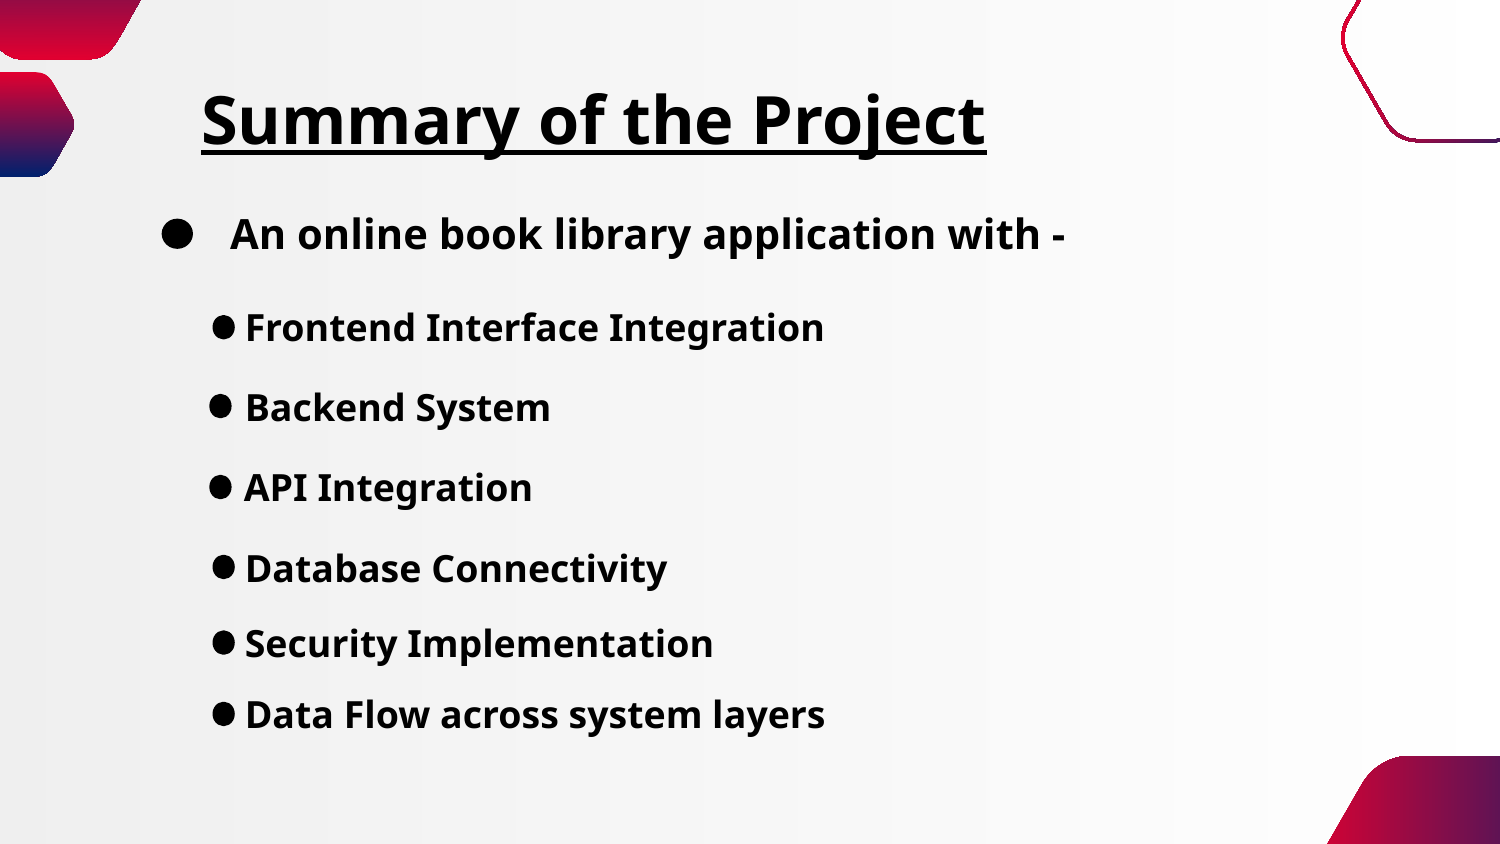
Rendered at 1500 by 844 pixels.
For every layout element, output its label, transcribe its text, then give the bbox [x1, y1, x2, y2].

text_box [212, 701, 235, 727]
text_box Data Flow across system layers [229, 683, 1341, 744]
text_box Database Connectivity [229, 537, 1341, 597]
text_box [212, 315, 235, 340]
text_box [209, 393, 232, 419]
text_box Security Implementation [229, 612, 1341, 673]
text_box An online book library application with - [215, 200, 1326, 266]
text_box Frontend Interface Integration [229, 296, 1341, 357]
text_box [212, 554, 235, 580]
text_box [161, 218, 193, 249]
text_box [209, 474, 232, 500]
text_box API Integration [228, 456, 1340, 517]
text_box [1341, 0, 1500, 143]
text_box Backend System [229, 376, 1341, 437]
text_box [212, 630, 235, 655]
title Summary of the Project [0, 73, 1228, 163]
